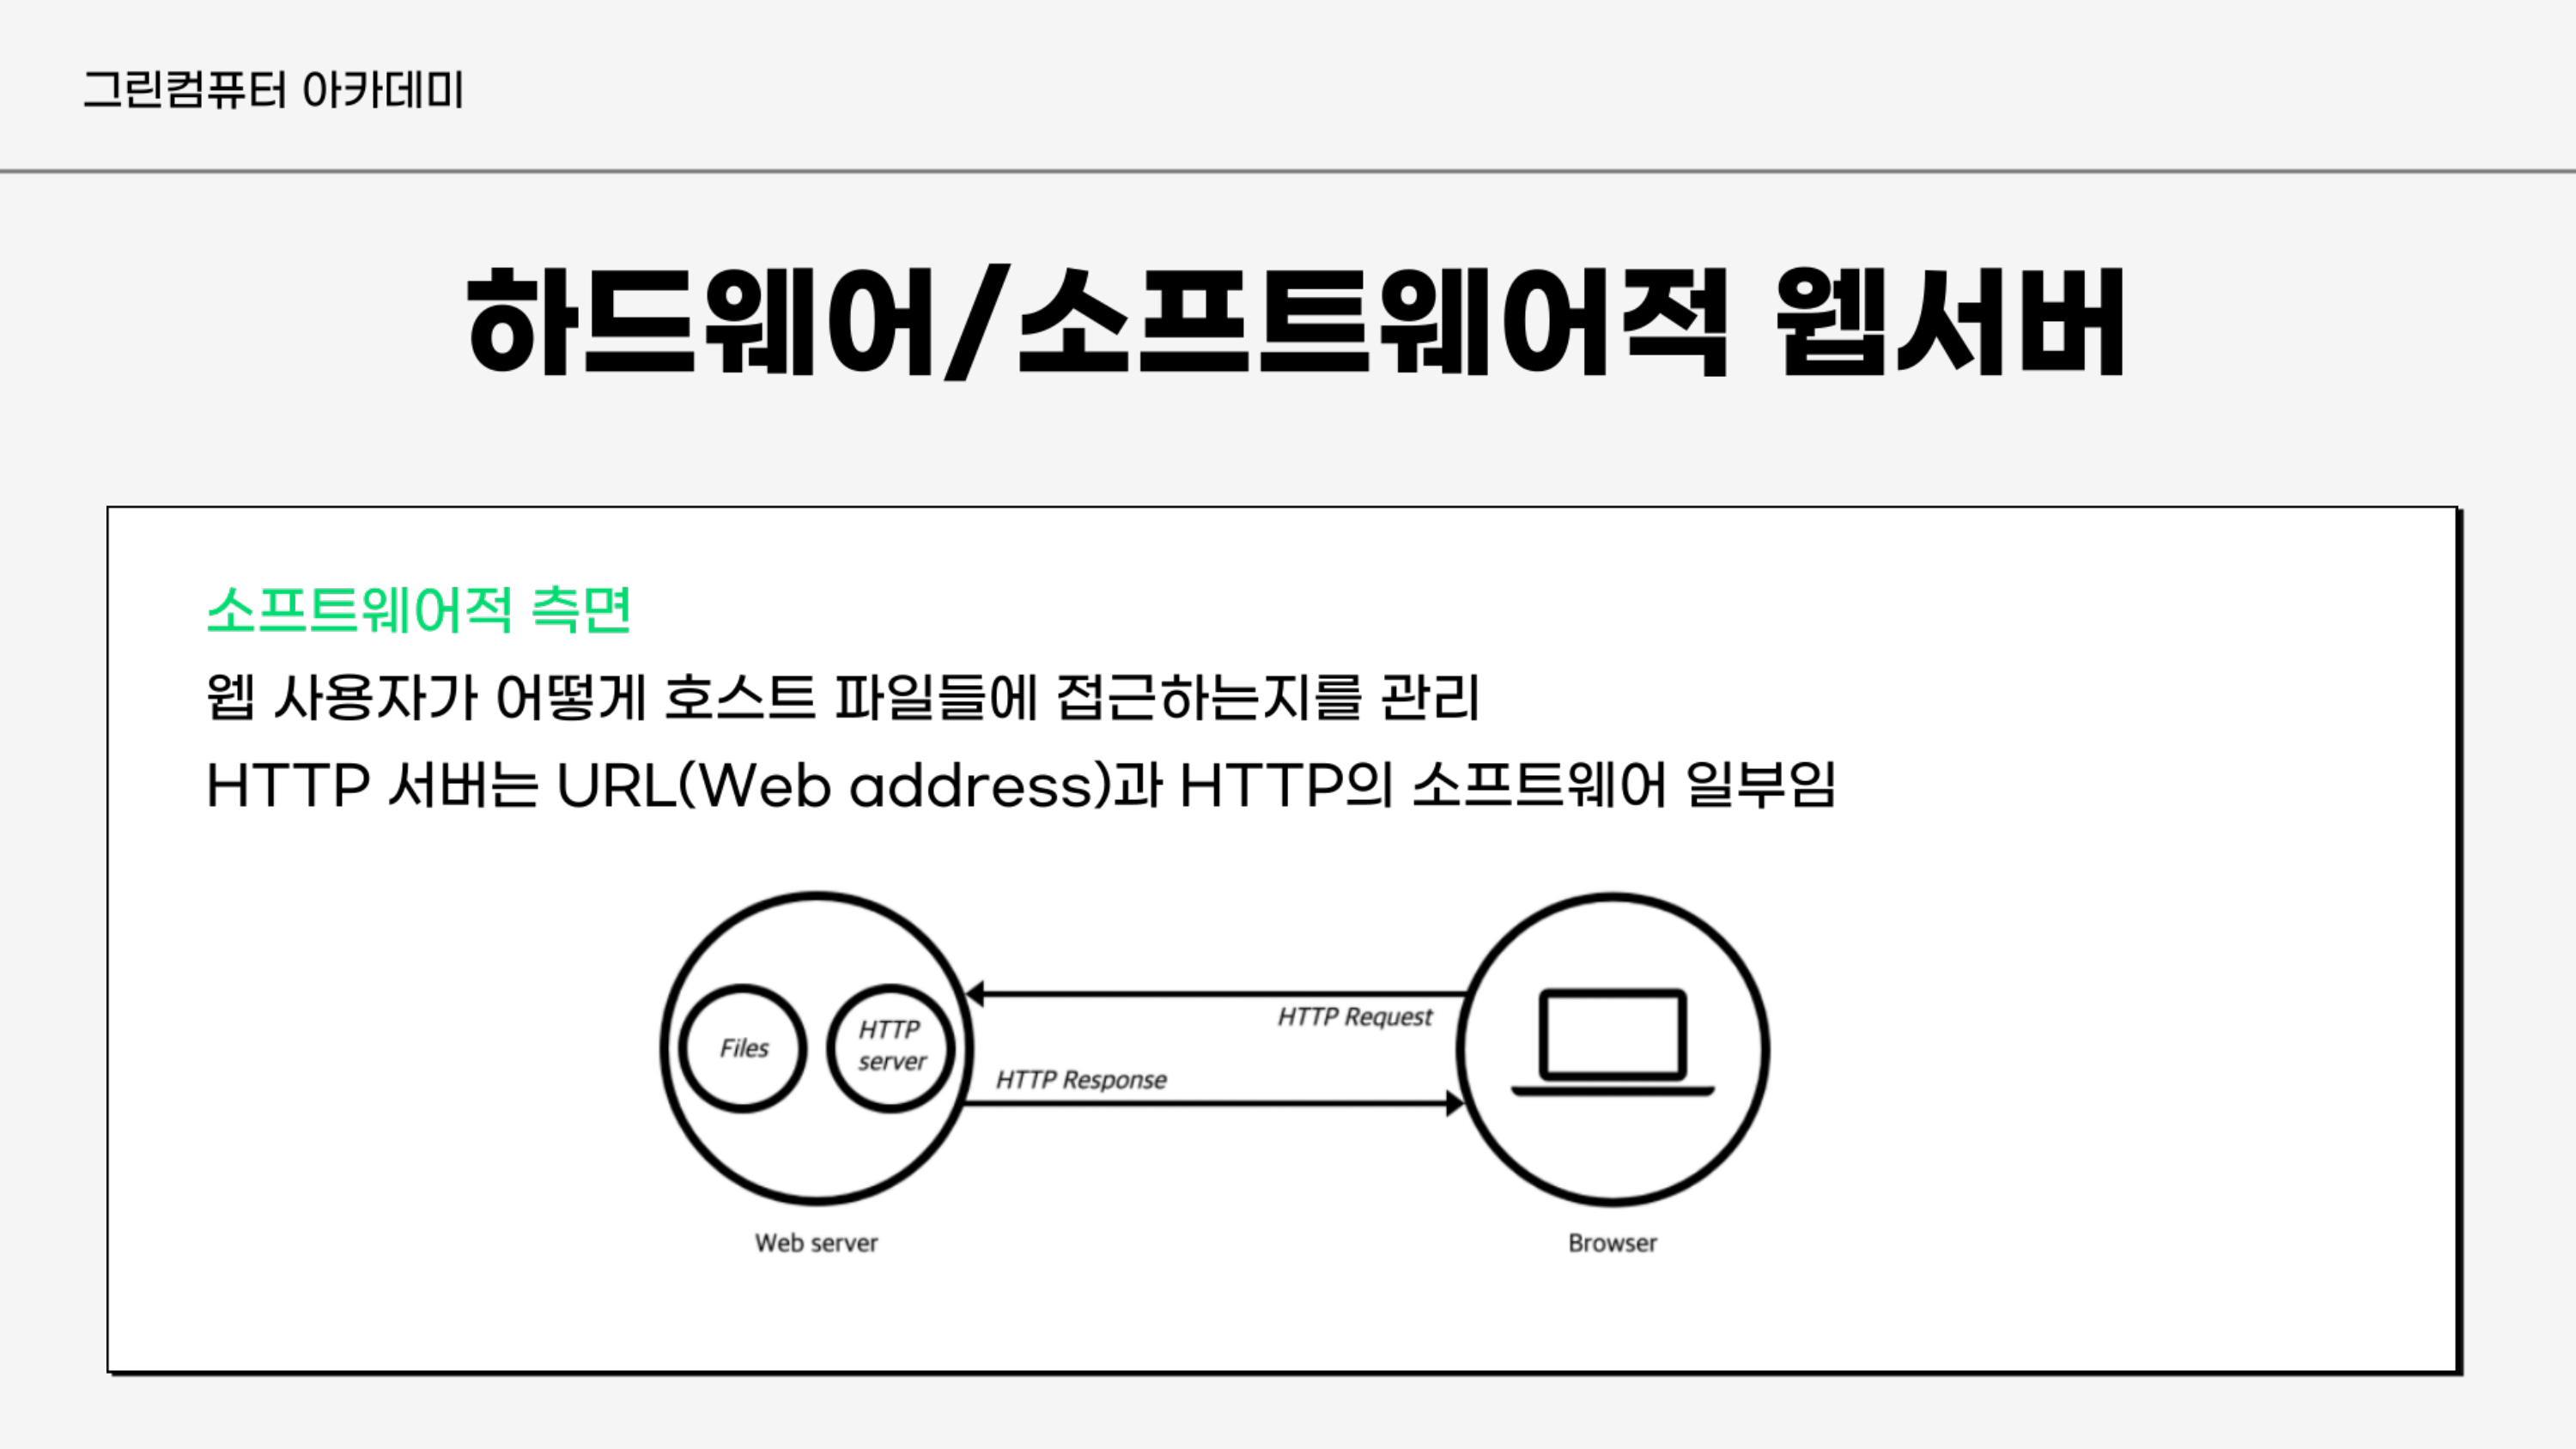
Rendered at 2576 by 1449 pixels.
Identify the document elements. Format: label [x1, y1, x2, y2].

picture [0, 57, 2576, 163]
text_box [641, 858, 1790, 1270]
picture [0, 179, 2576, 1449]
text_box [106, 506, 2458, 1374]
text_box [0, 163, 2576, 179]
